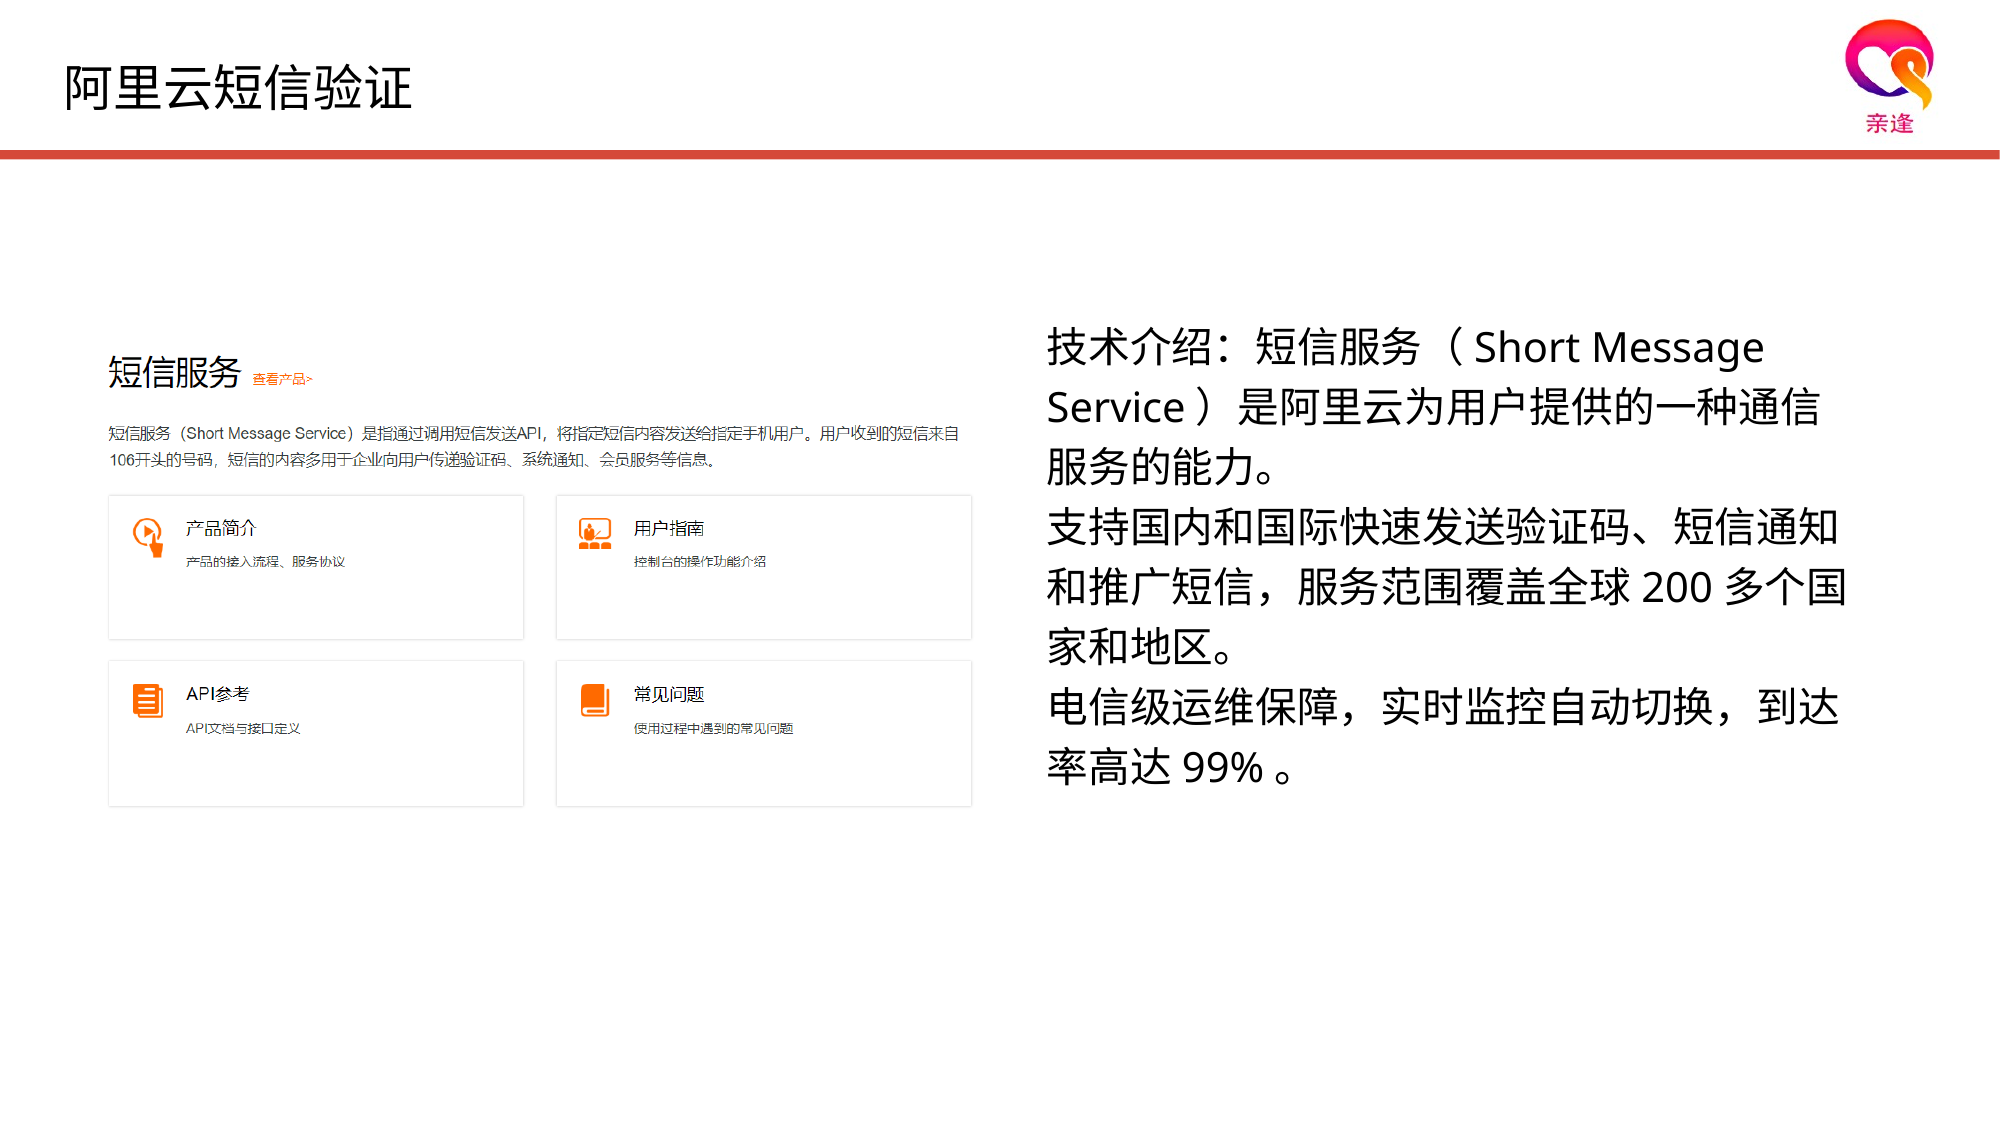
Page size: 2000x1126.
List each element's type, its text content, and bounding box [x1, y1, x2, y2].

picture [1815, 10, 1965, 145]
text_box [0, 49, 2000, 160]
picture [86, 348, 1000, 856]
text_box 技术介绍：短信服务（Short Message Service）是阿里云为用户提供的一种通信服务的能力。 支持国内和国际快速发送验证码、短信通知和推广短信，服务范围覆盖全球200多个国家和地区。 电信级运维保障，实时监控自动切换，到达率高达99%。 [1046, 310, 1854, 792]
